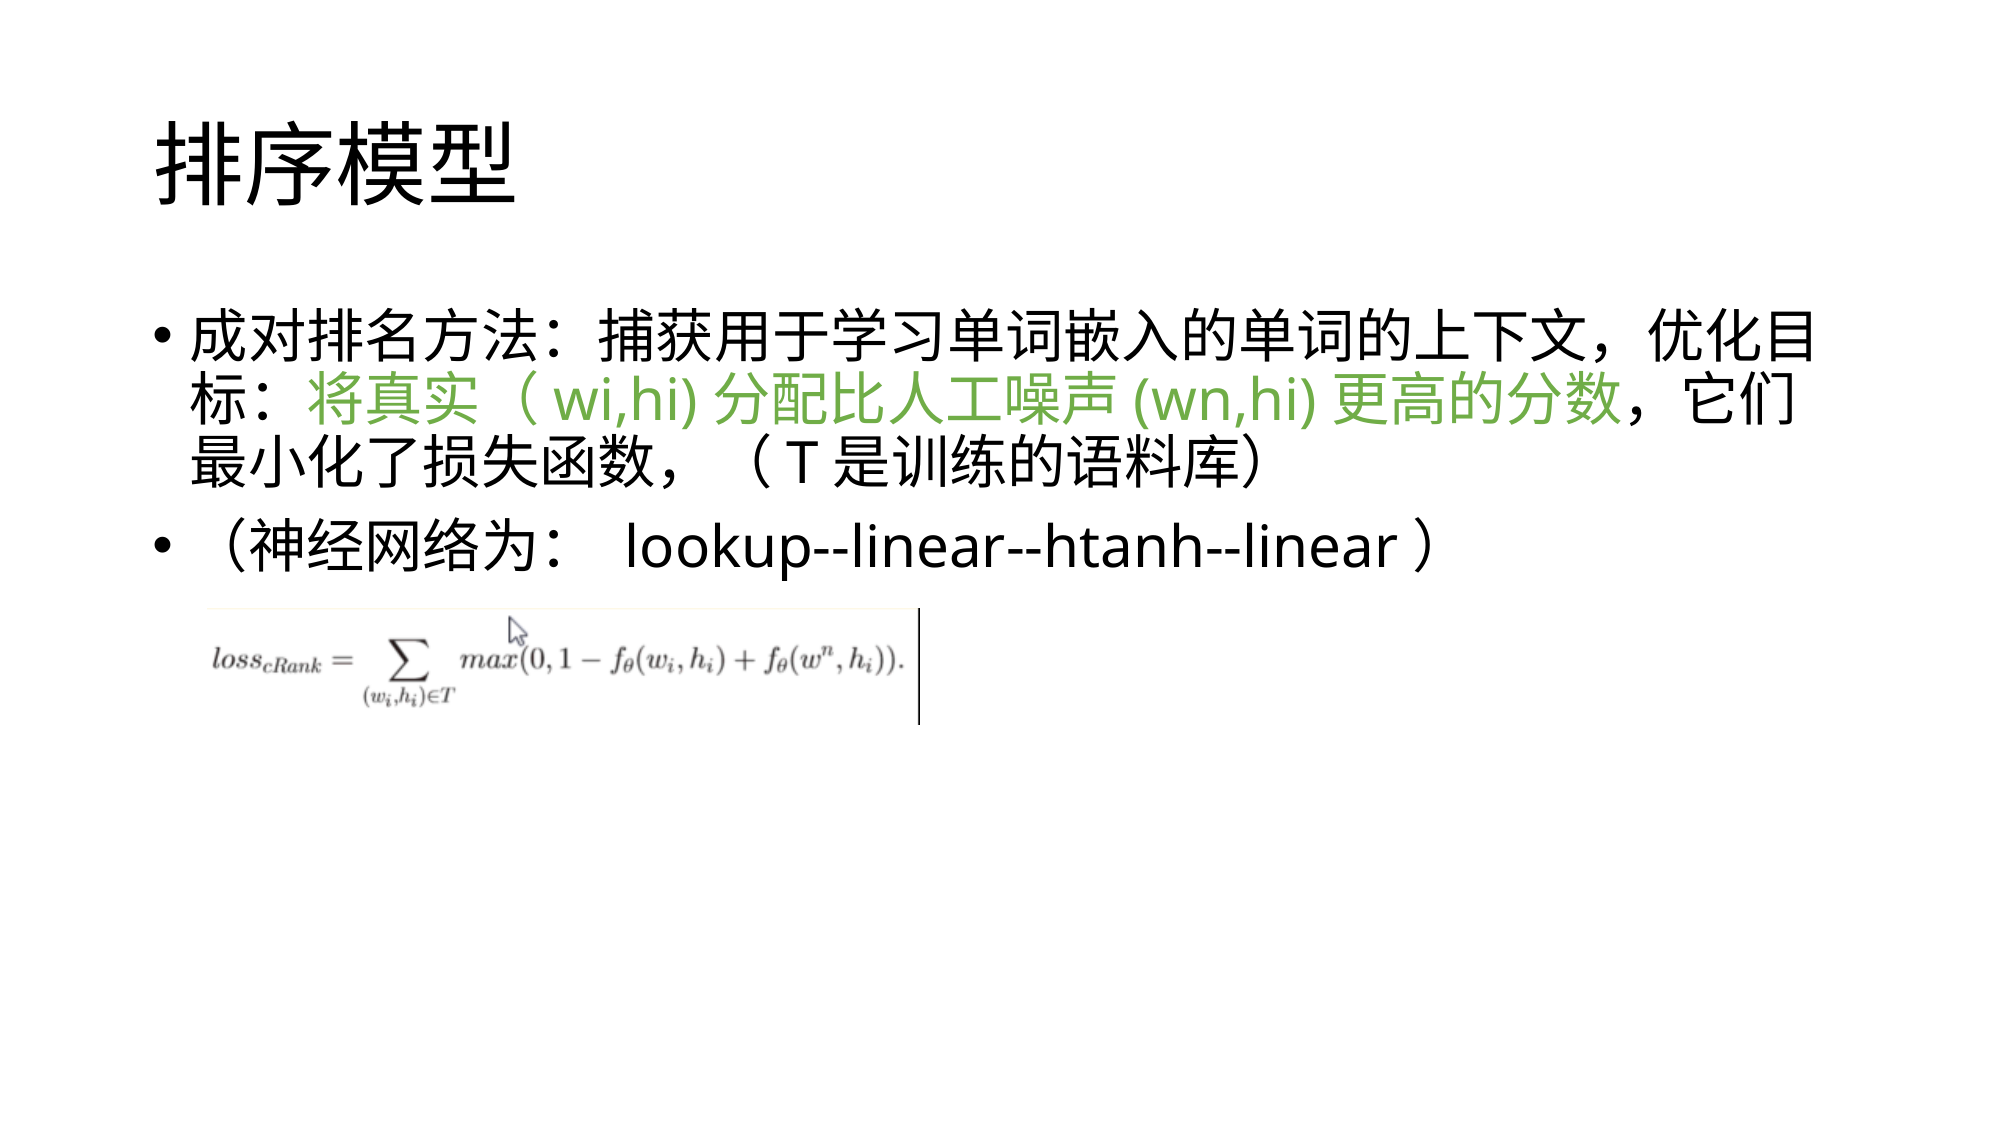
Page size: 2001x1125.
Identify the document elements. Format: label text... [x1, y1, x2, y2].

list 成对排名方法：捕获用于学习单词嵌入的单词的上下文，优化目标：将真实（wi,hi)分配比人工噪声(wn,hi)更高的分数，它们最小化了损失函数，（T是训练的语料库） （神经网络为： lookup--linear--htanh--linear） [137, 299, 1863, 1014]
title 排序模型 [137, 59, 1863, 278]
picture [207, 608, 920, 725]
